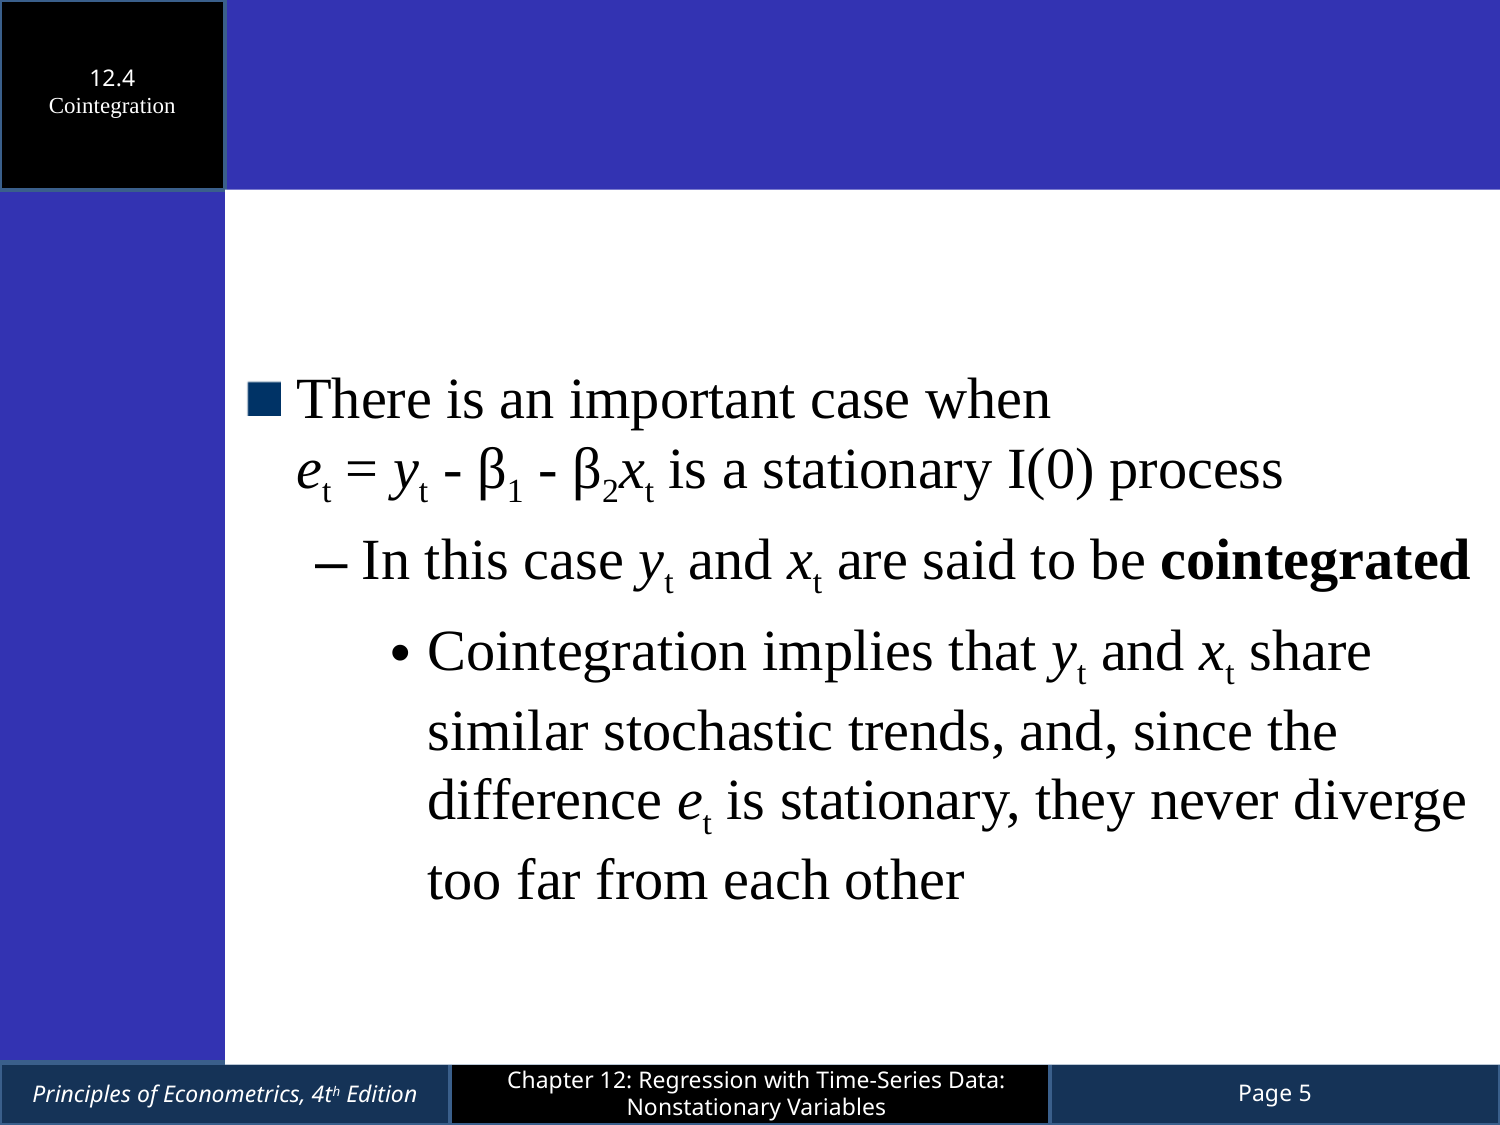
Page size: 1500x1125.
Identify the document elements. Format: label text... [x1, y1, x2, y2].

list There is an important case when et = yt - β1 - β2xt is a stationary I(0) process In this case yt and xt are said to be cointegrated Cointegration implies that yt and xt share similar stochastic trends, and, since the difference et is stationary, they never diverge too far from each other [225, 189, 1500, 1065]
text_box 12.4 Cointegration [0, 56, 225, 126]
picture [240, 374, 281, 416]
